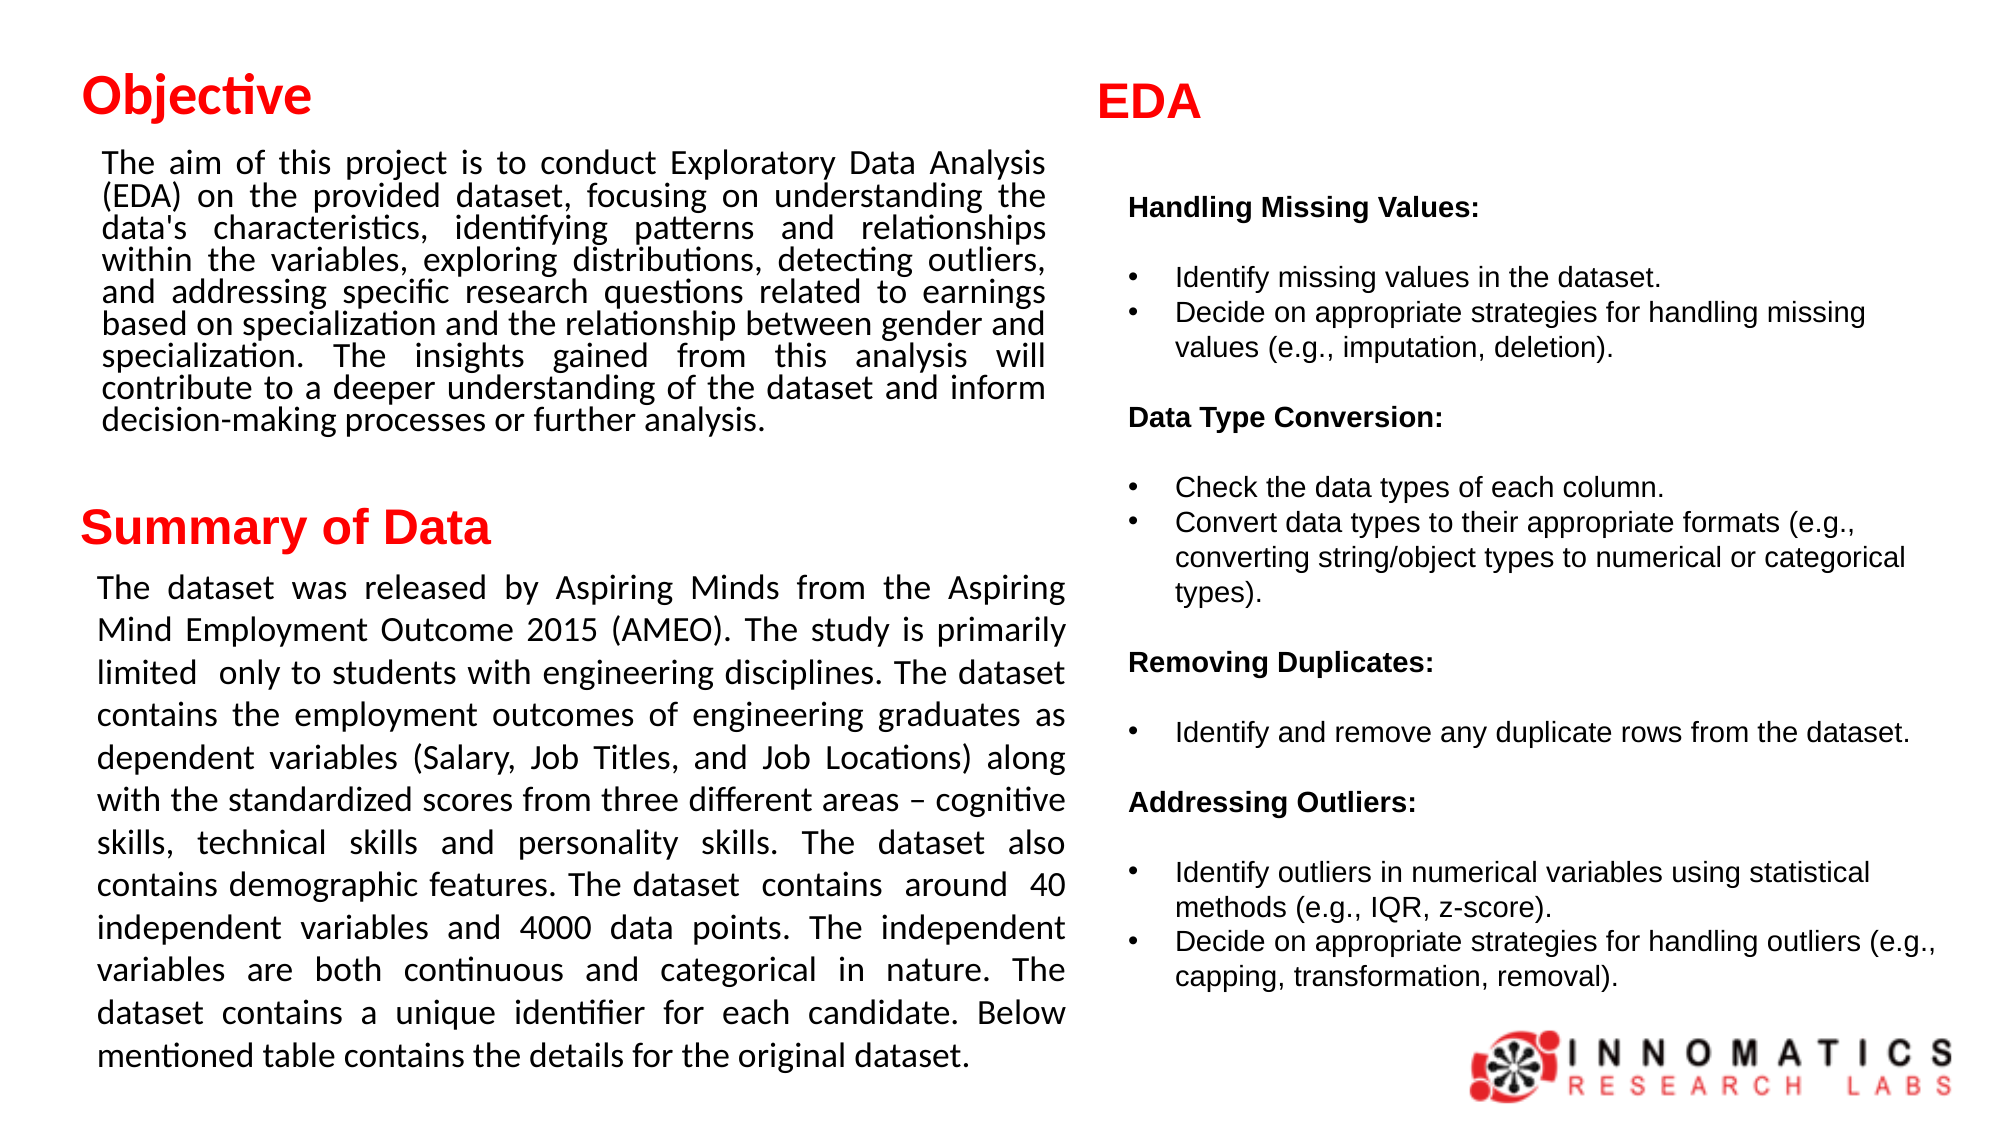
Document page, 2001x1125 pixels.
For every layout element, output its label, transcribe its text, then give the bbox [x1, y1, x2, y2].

text_box EDA [1082, 60, 2000, 136]
picture [1445, 1014, 1975, 1125]
title Objective [67, 36, 422, 141]
text_box The dataset was released by Aspiring Minds from the Aspiring Mind Employment Outcome 2015 (AMEO). The study is primarily limited only to students with engineering disciplines. The dataset contains the employment outcomes of engineering graduates as dependent variables (Salary, Job Titles, and Job Locations) along with the standardized scores from three different areas – cognitive skills, technical skills and personality skills. The dataset also contains demographic features. The dataset contains around 40 independent variables and 4000 data points. The independent variables are both continuous and categorical in nature. The dataset contains a unique identifier for each candidate. Below mentioned table contains the details for the original dataset. [82, 556, 1083, 1082]
text_box Handling Missing Values: Identify missing values in the dataset. Decide on appropriate strategies for handling missing values (e.g., imputation, deletion). Data Type Conversion: Check the data types of each column. Convert data types to their appropriate formats (e.g., converting string/object types to numerical or categorical types). Removing Duplicates: Identify and remove any duplicate rows from the dataset. Addressing Outliers: Identify outliers in numerical variables using statistical methods (e.g., IQR, z-score). Decide on appropriate strategies for handling outliers (e.g., capping, transformation, removal). [1113, 181, 1965, 1001]
list The aim of this project is to conduct Exploratory Data Analysis (EDA) on the provided dataset, focusing on understanding the data's characteristics, identifying patterns and relationships within the variables, exploring distributions, detecting outliers, and addressing specific research questions related to earnings based on specialization and the relationship between gender and specialization. The insights gained from this analysis will contribute to a deeper understanding of the dataset and inform decision-making processes or further analysis. [67, 141, 1063, 486]
text_box Summary of Data [65, 486, 1066, 562]
